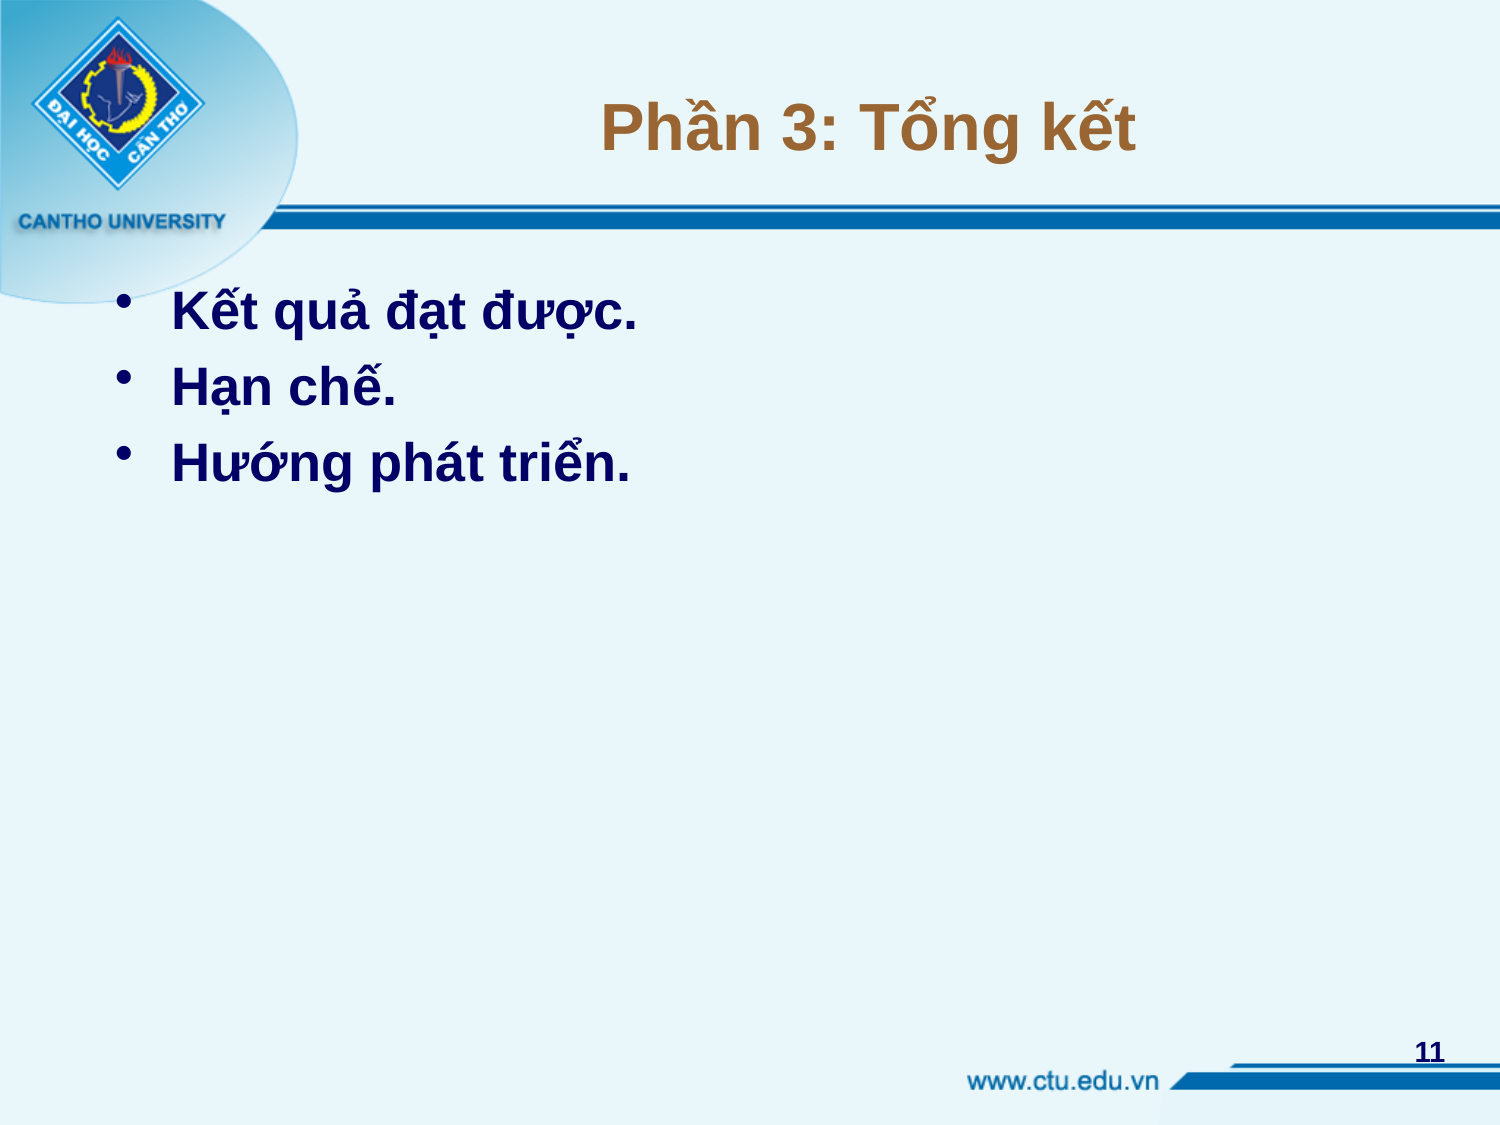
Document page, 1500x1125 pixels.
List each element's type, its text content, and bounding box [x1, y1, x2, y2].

title Phần 3: Tổng kết [287, 46, 1450, 202]
slide_number 11 [1110, 1026, 1461, 1118]
list Kết quả đạt được. Hạn chế. Hướng phát triển. [99, 267, 1450, 1038]
picture [0, 0, 1500, 1125]
